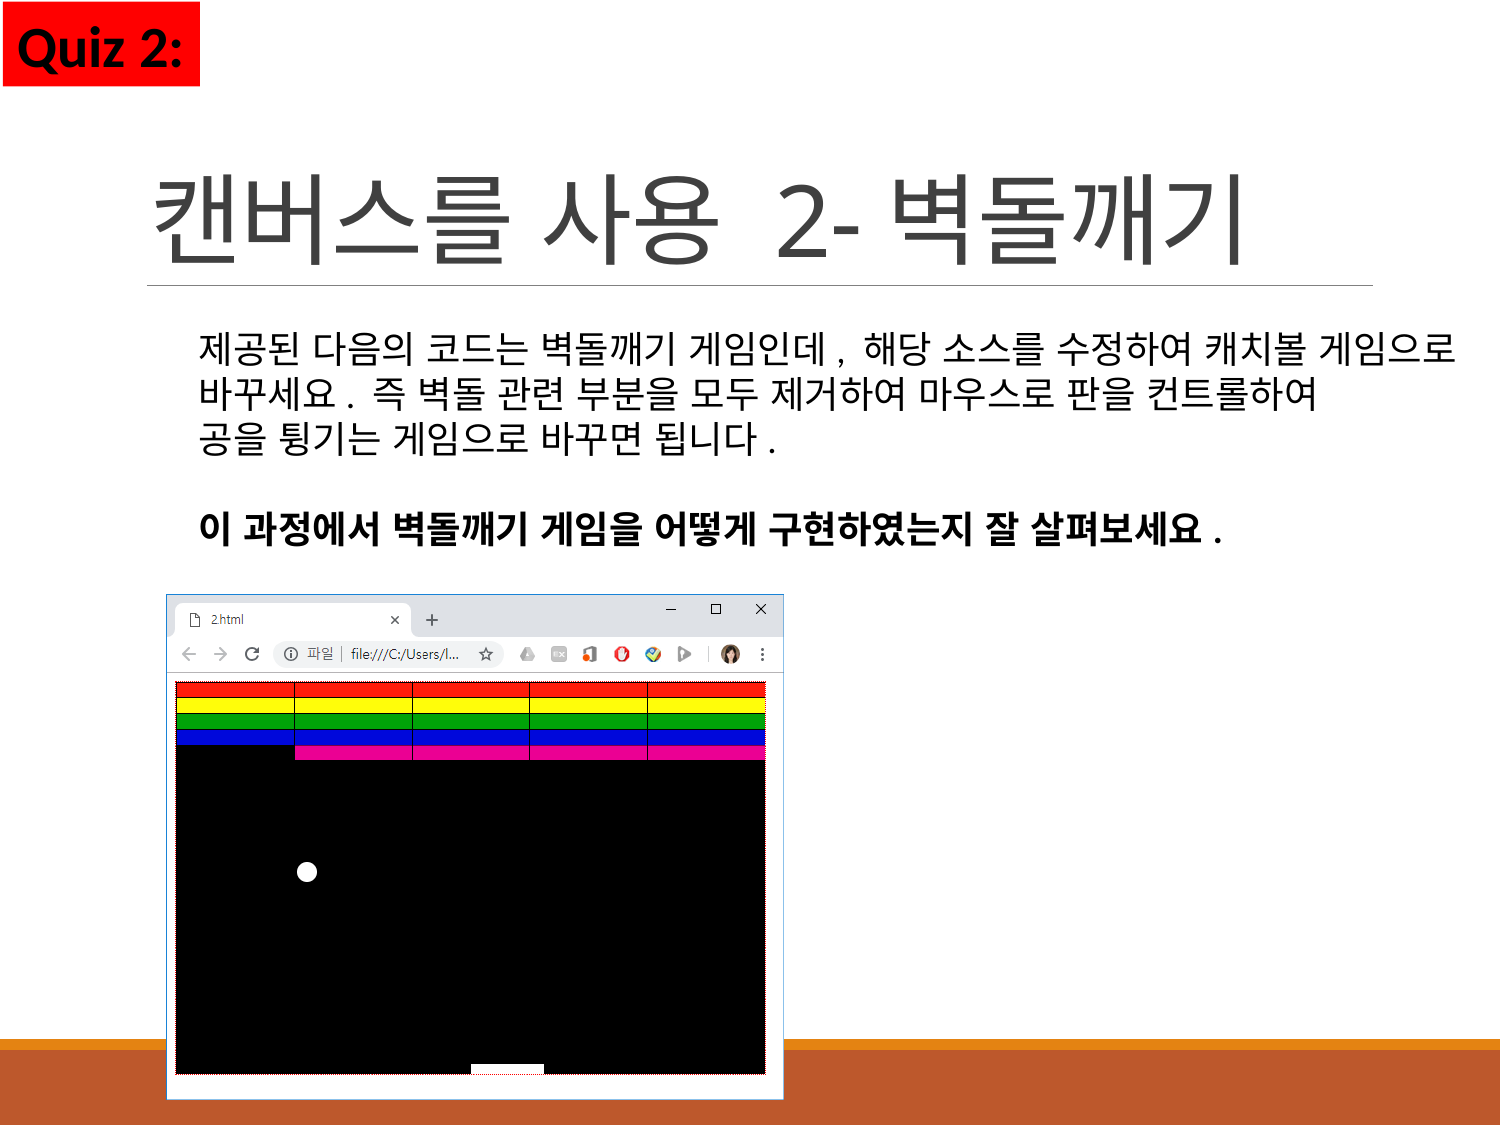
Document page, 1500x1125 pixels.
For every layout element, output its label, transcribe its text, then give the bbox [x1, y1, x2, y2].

picture [165, 593, 784, 1101]
text_box 제공된 다음의 코드는 벽돌깨기 게임인데, 해당 소스를 수정하여 캐치볼 게임으로 바꾸세요. 즉 벽돌 관련 부분을 모두 제거하여 마우스로 판을 컨트롤하여 공을 튕기는 게임으로 바꾸면 됩니다. 이 과정에서 벽돌깨기 게임을 어떻게 구현하였는지 잘 살펴보세요. [184, 318, 1473, 559]
title 캔버스를 사용 2-벽돌깨기 [135, 47, 1373, 285]
text_box Quiz 2: [2, 1, 200, 87]
